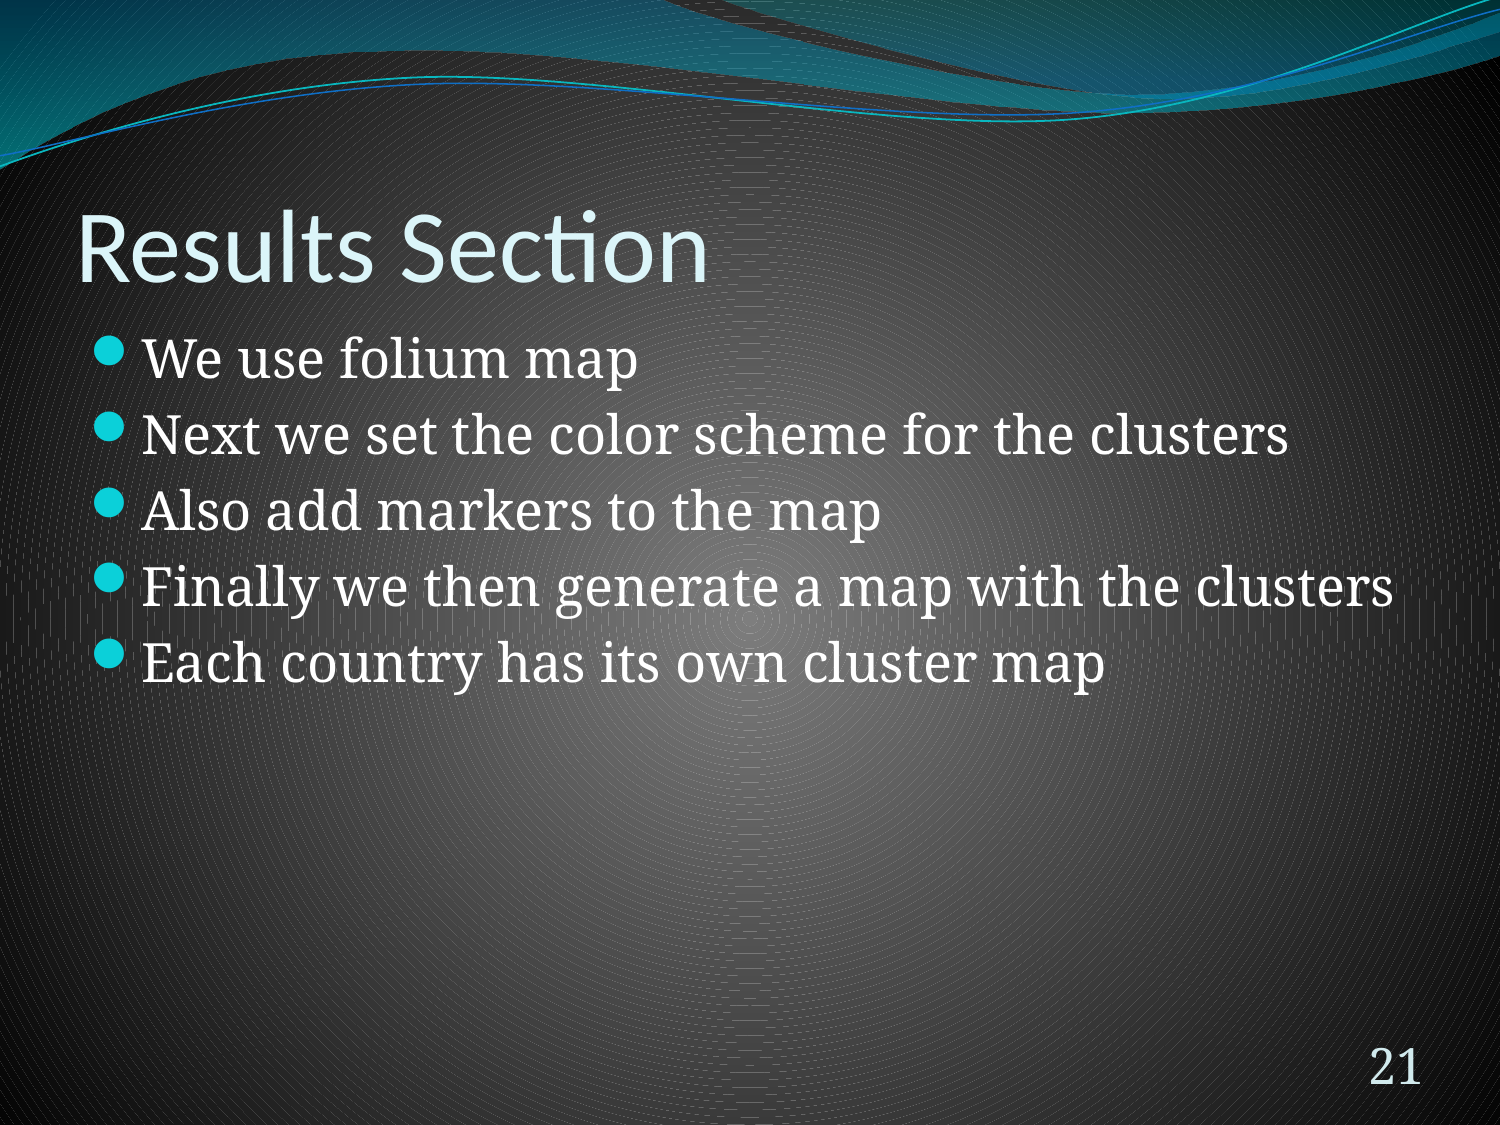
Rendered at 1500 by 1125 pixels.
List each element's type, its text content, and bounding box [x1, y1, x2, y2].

slide_number 21 [1299, 1042, 1425, 1103]
title Results Section [75, 115, 1425, 303]
list We use folium map Next we set the color scheme for the clusters Also add markers to the map Finally we then generate a map with the clusters Each country has its own cluster map [75, 317, 1425, 1038]
